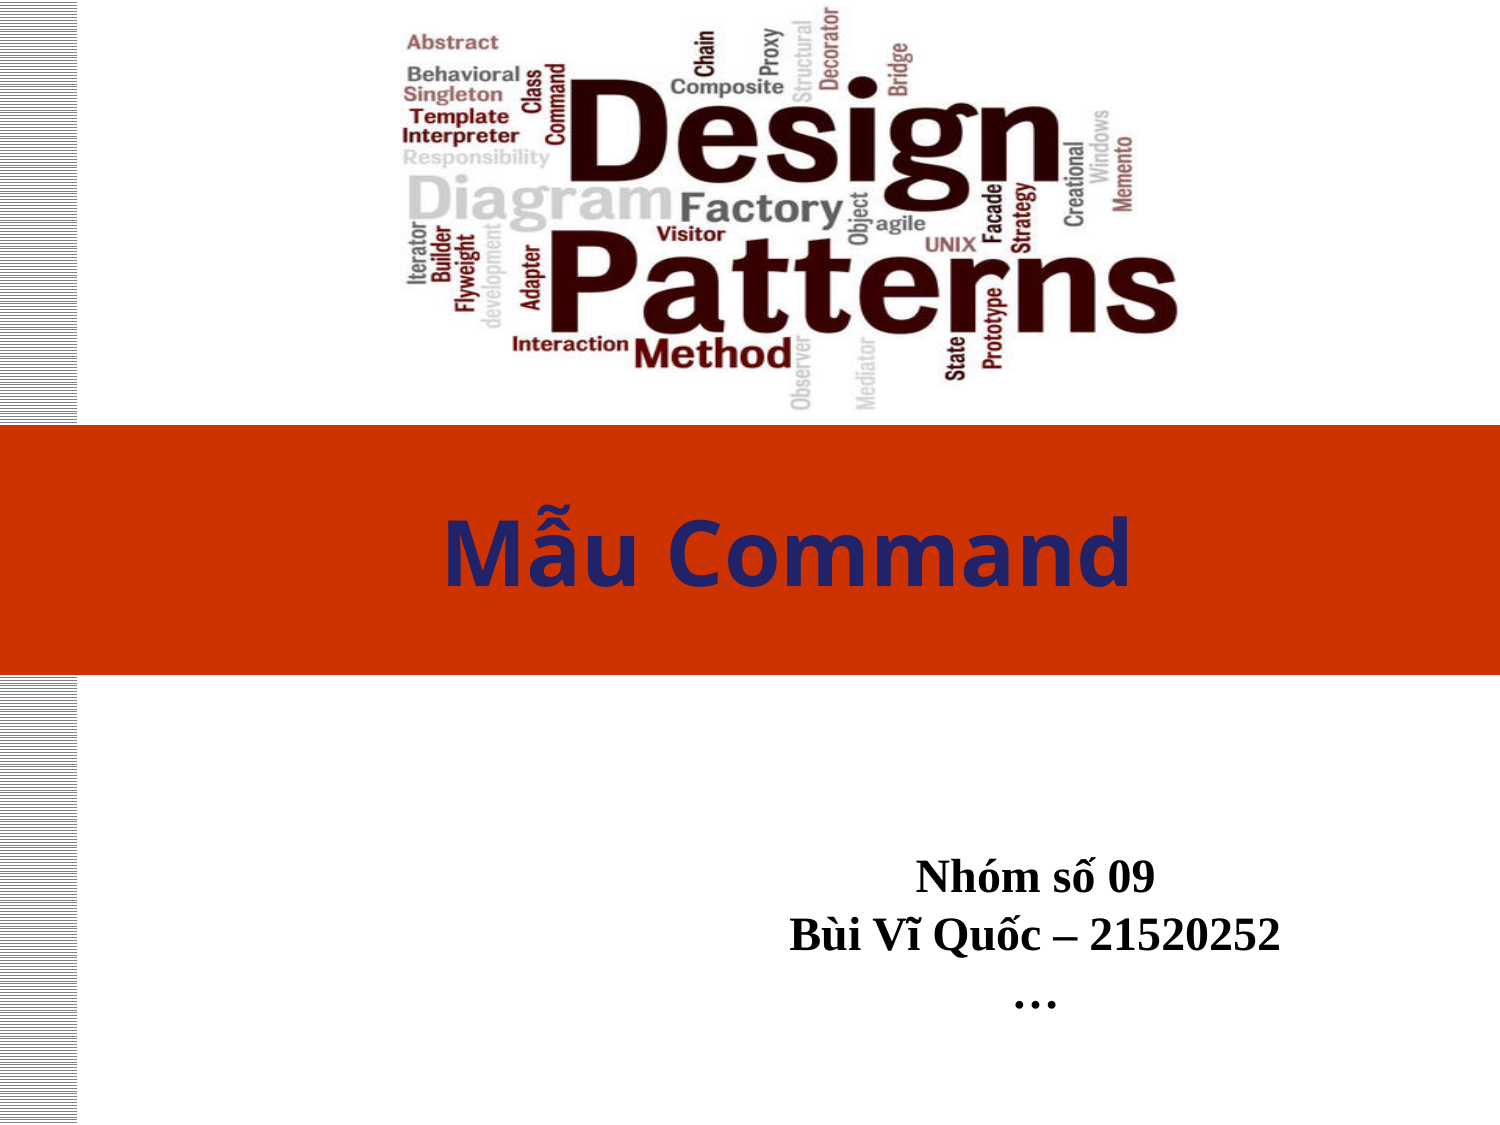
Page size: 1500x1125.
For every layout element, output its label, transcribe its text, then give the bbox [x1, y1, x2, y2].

picture [400, 3, 1182, 413]
subtitle Nhóm số 09 Bùi Vĩ Quốc – 21520252 … [600, 837, 1472, 1025]
title Mẫu Command [75, 425, 1500, 675]
